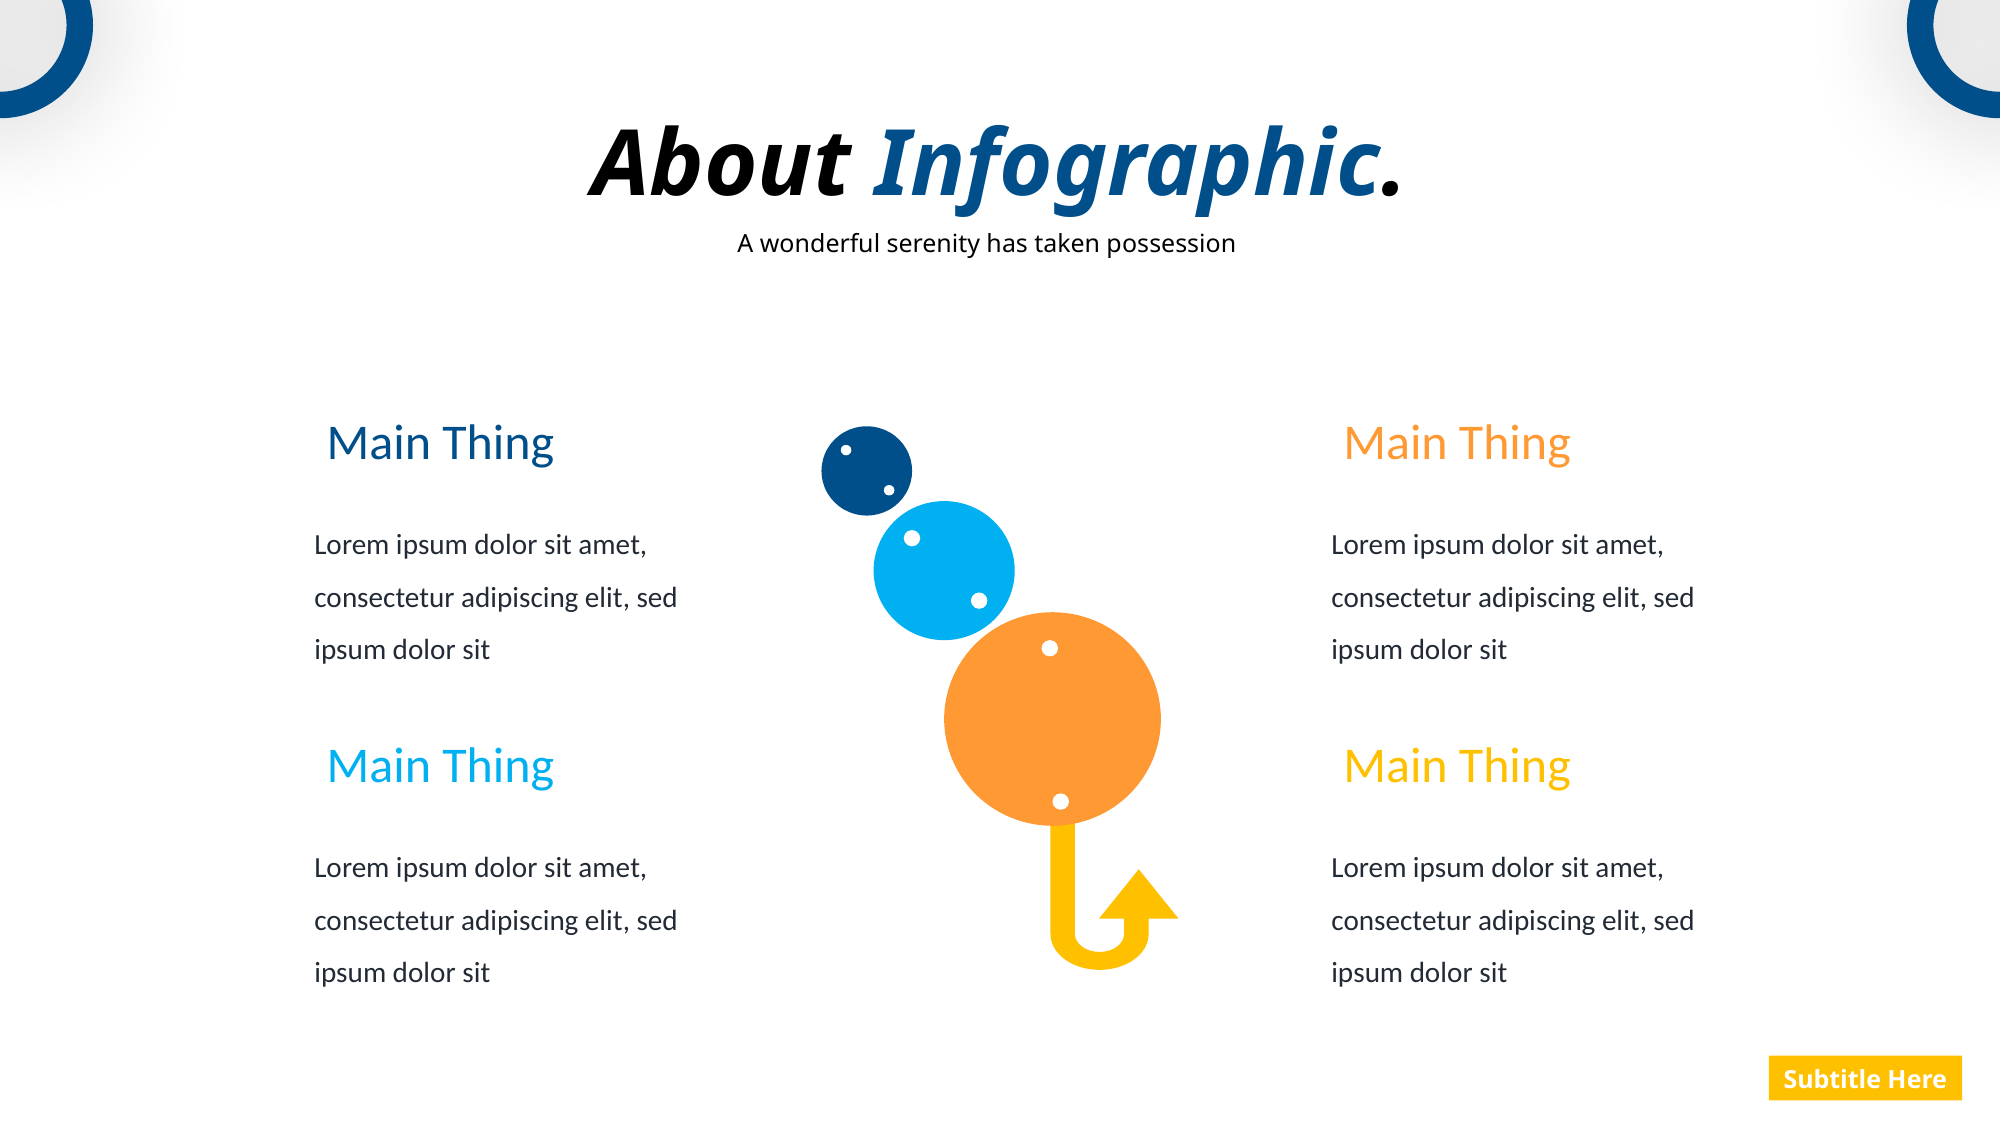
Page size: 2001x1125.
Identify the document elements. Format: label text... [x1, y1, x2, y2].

text_box [1905, 0, 2000, 120]
text_box Lorem ipsum dolor sit amet, consectetur adipiscing elit, sed ipsum dolor sit [314, 508, 711, 666]
text_box [0, 0, 95, 120]
text_box Lorem ipsum dolor sit amet, consectetur adipiscing elit, sed ipsum dolor sit [1331, 508, 1728, 666]
text_box Lorem ipsum dolor sit amet, consectetur adipiscing elit, sed ipsum dolor sit [1331, 831, 1728, 989]
text_box Main Thing [1343, 409, 1572, 470]
text_box Subtitle Here [1768, 1055, 1963, 1101]
text_box Lorem ipsum dolor sit amet, consectetur adipiscing elit, sed ipsum dolor sit [314, 831, 711, 989]
text_box Main Thing [1343, 732, 1572, 793]
text_box Main Thing [326, 409, 555, 470]
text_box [821, 426, 1179, 970]
text_box A wonderful serenity has taken possession [655, 204, 1319, 265]
text_box About Infographic. [355, 96, 1645, 221]
text_box Main Thing [326, 732, 555, 793]
